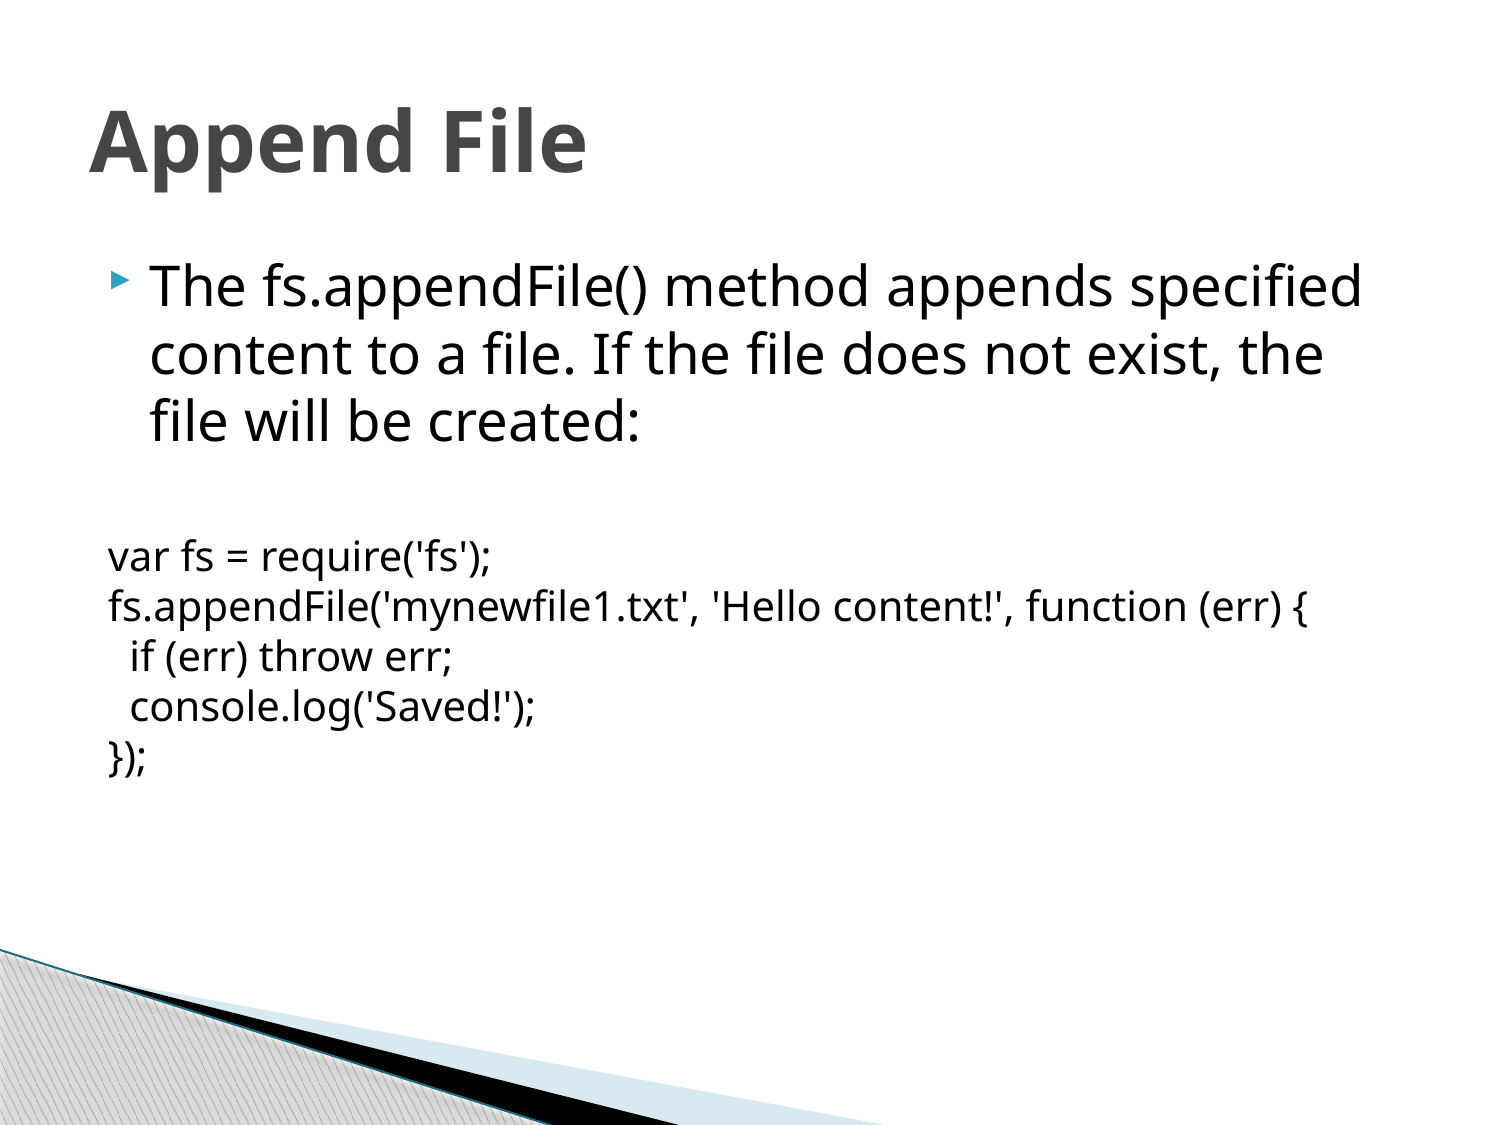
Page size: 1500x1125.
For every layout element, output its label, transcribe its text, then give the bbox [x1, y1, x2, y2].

list The fs.appendFile() method appends specified content to a file. If the file does not exist, the file will be created: var fs = require('fs'); fs.appendFile('mynewfile1.txt', 'Hello content!', function (err) { if (err) throw err; console.log('Saved!'); }); [75, 242, 1425, 986]
title Append File [75, 45, 1425, 233]
